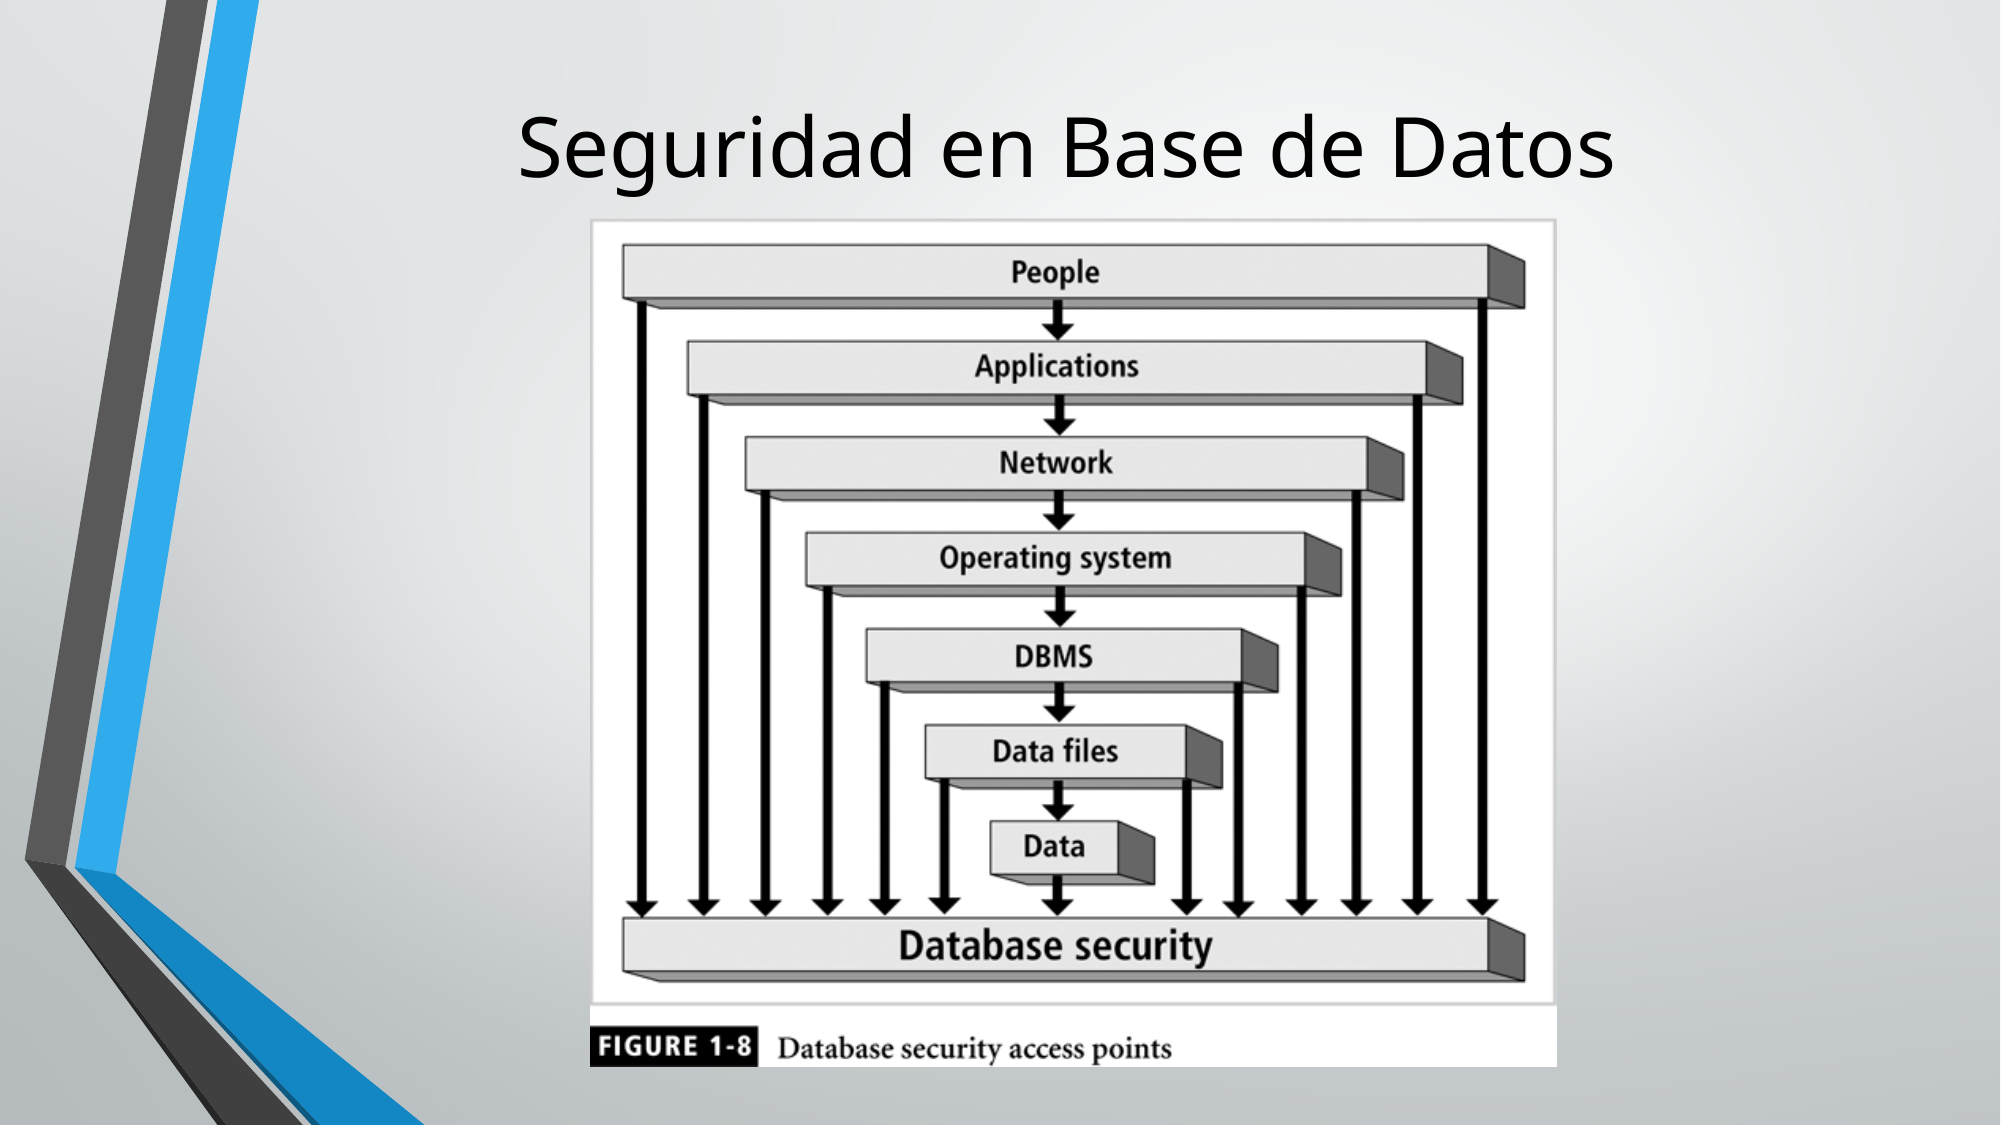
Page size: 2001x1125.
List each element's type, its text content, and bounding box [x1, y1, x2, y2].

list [590, 218, 1558, 1067]
title Seguridad en Base de Datos [245, 0, 1889, 288]
